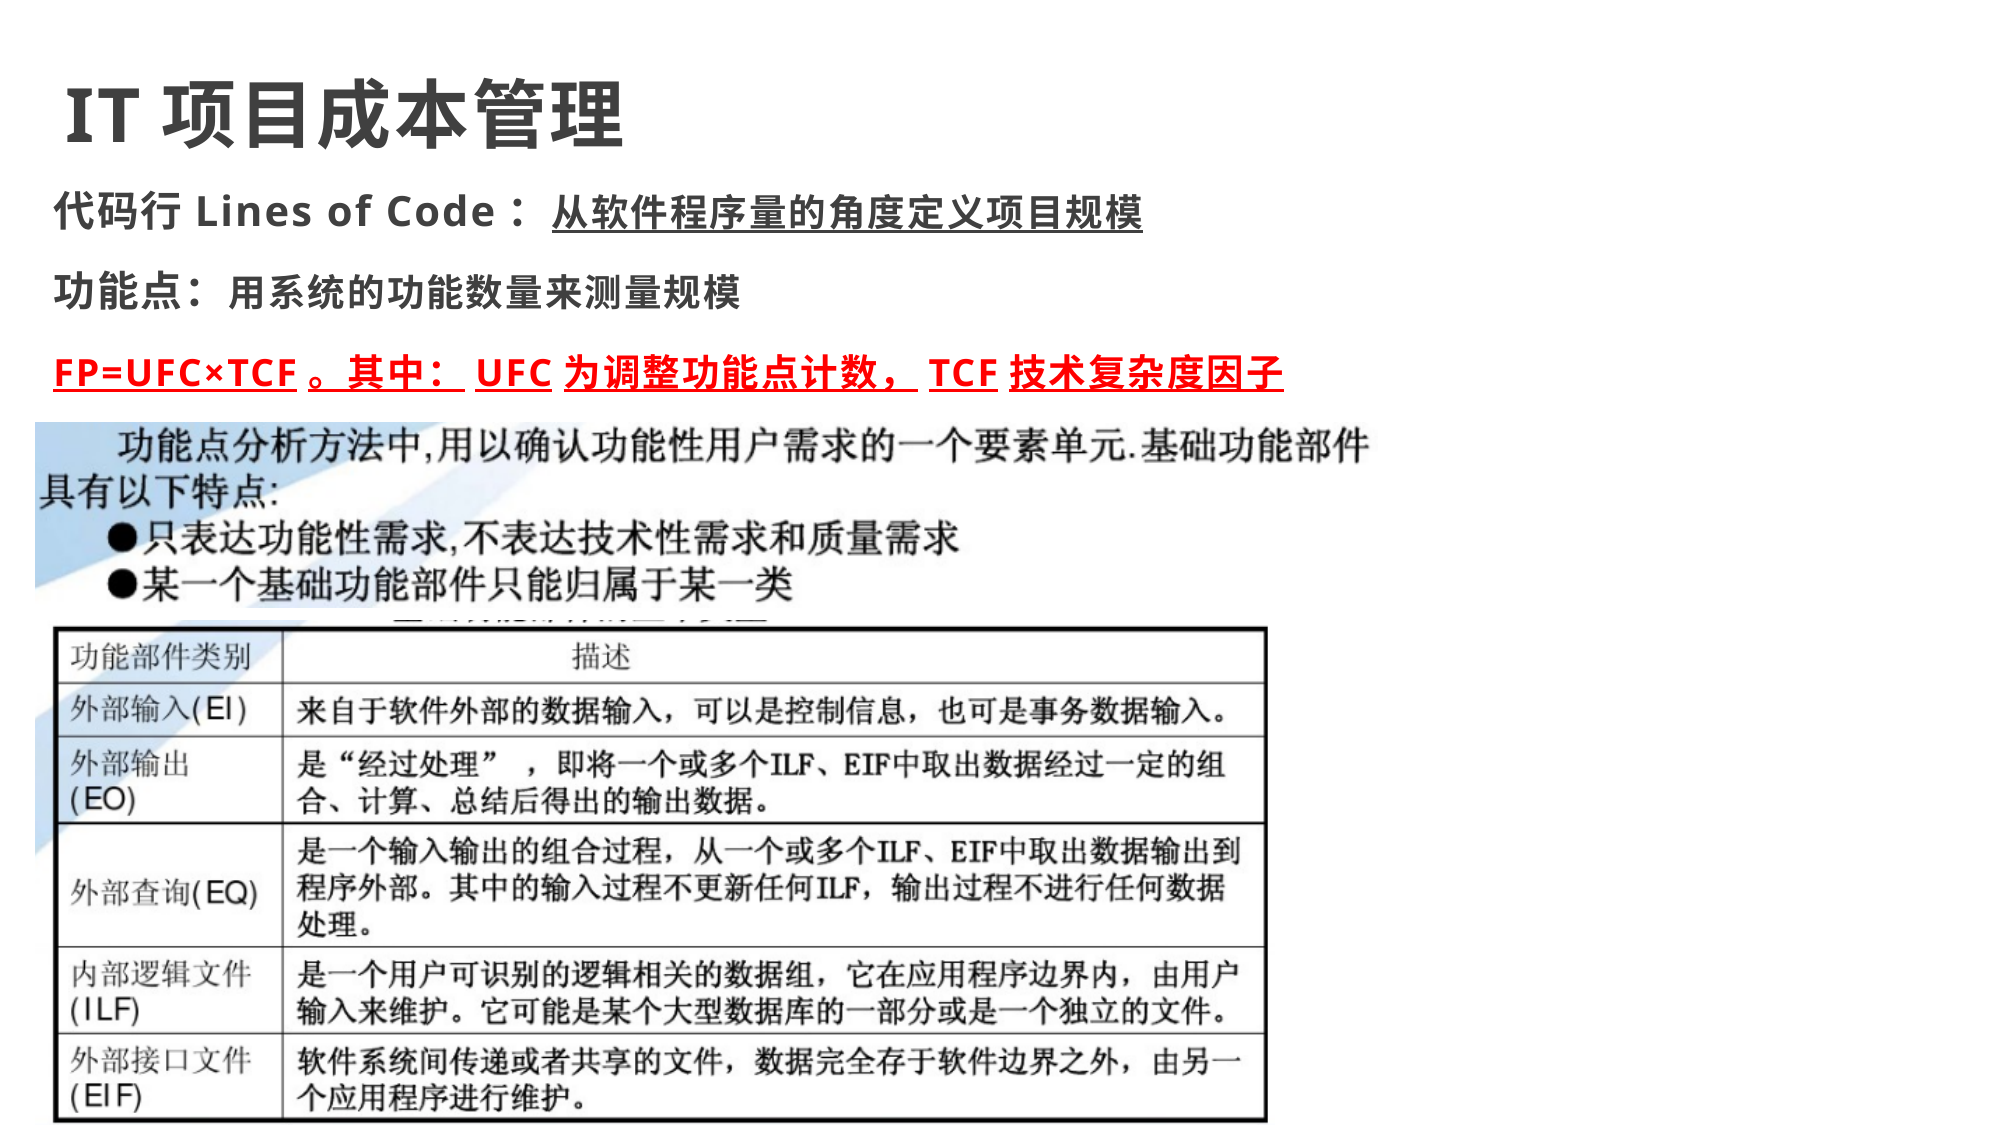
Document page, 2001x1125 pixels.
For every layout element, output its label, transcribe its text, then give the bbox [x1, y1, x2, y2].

title IT项目成本管理 [47, 31, 1487, 173]
text_box 代码行Lines of Code：从软件程序量的角度定义项目规模 功能点：用系统的功能数量来测量规模 FP=UFC×TCF。其中：UFC为调整功能点计数，TCF技术复杂度因子 [35, 157, 1406, 385]
picture [35, 422, 1378, 608]
picture [35, 620, 1275, 1125]
